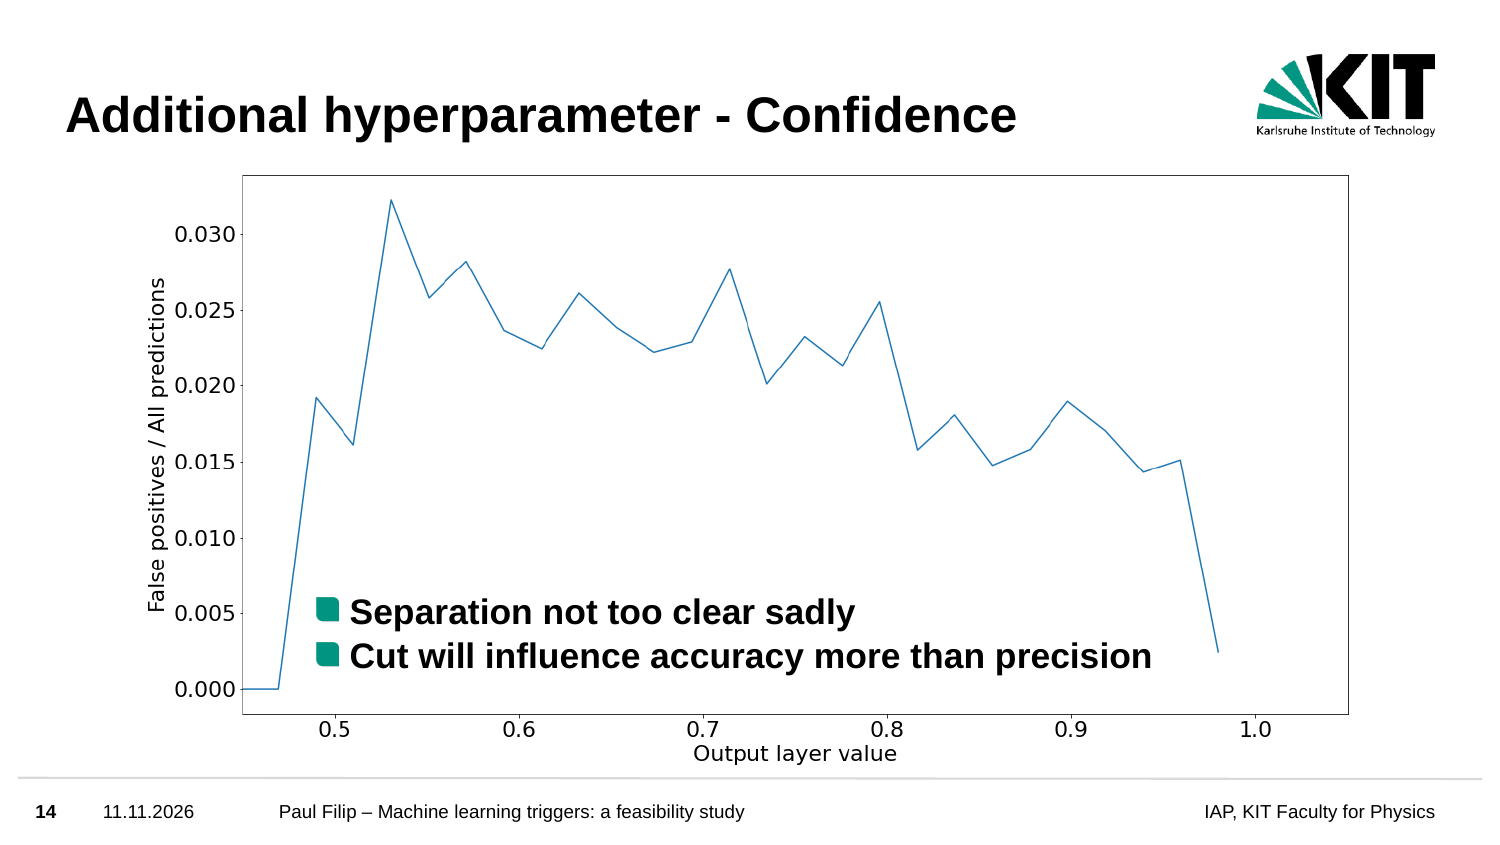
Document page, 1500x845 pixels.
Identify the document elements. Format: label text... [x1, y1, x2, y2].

title Additional hyperparameter - Confidence [64, 48, 1192, 144]
slide_number 14 [35, 778, 89, 844]
picture [1257, 54, 1435, 137]
picture [146, 168, 1354, 769]
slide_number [102, 778, 272, 844]
